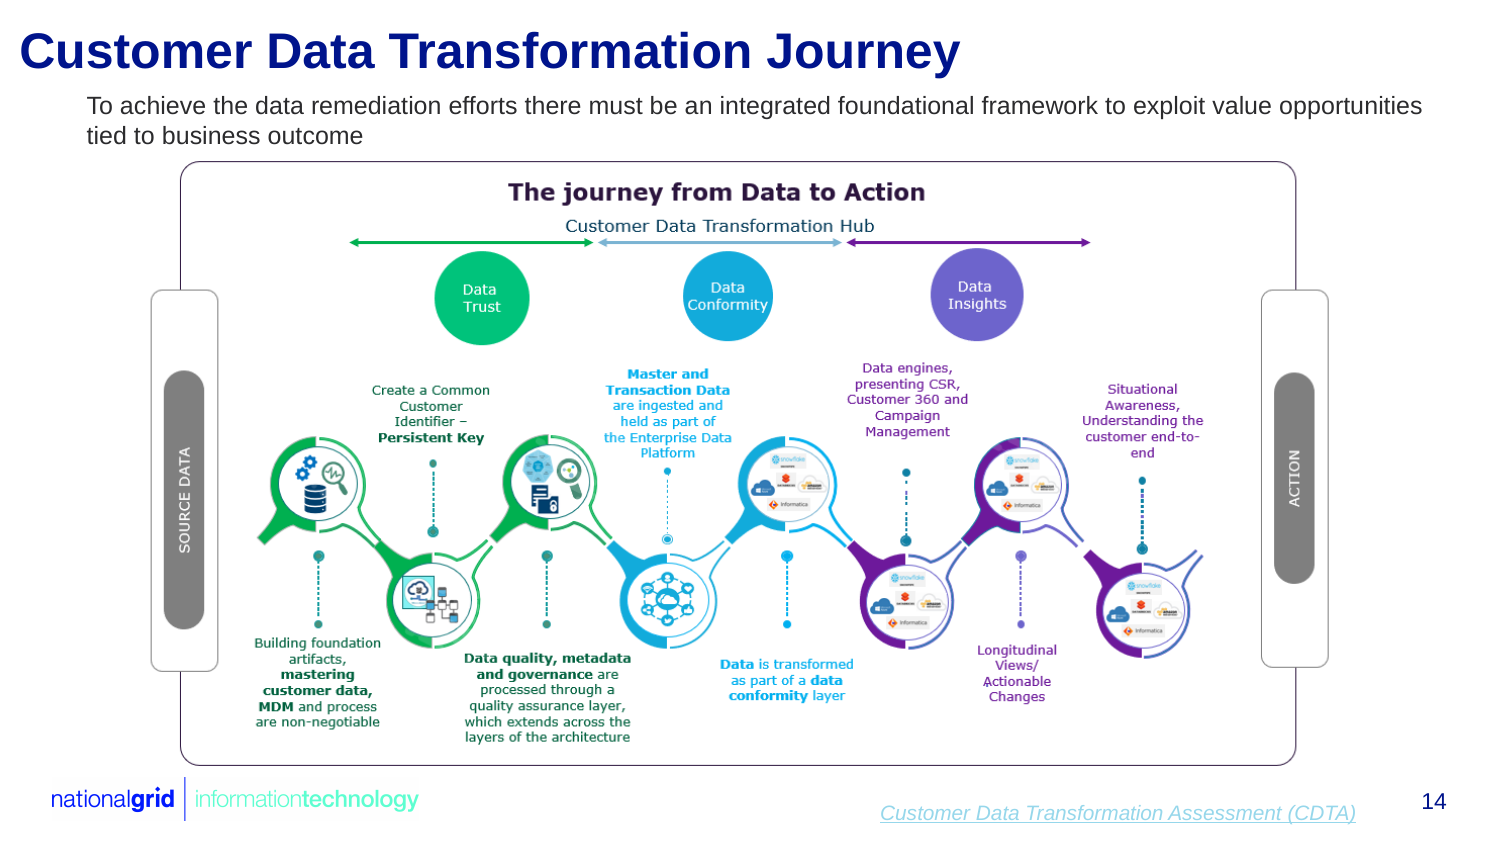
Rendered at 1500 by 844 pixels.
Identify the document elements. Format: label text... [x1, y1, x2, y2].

title Customer Data Transformation Journey [19, 18, 1414, 90]
text_box Customer Data Transformation Assessment (CDTA) [880, 799, 1357, 825]
picture [52, 777, 419, 821]
list To achieve the data remediation efforts there must be an integrated foundational framework to exploit value opportunities tied to business outcome [86, 89, 1440, 150]
picture [86, 149, 1362, 776]
